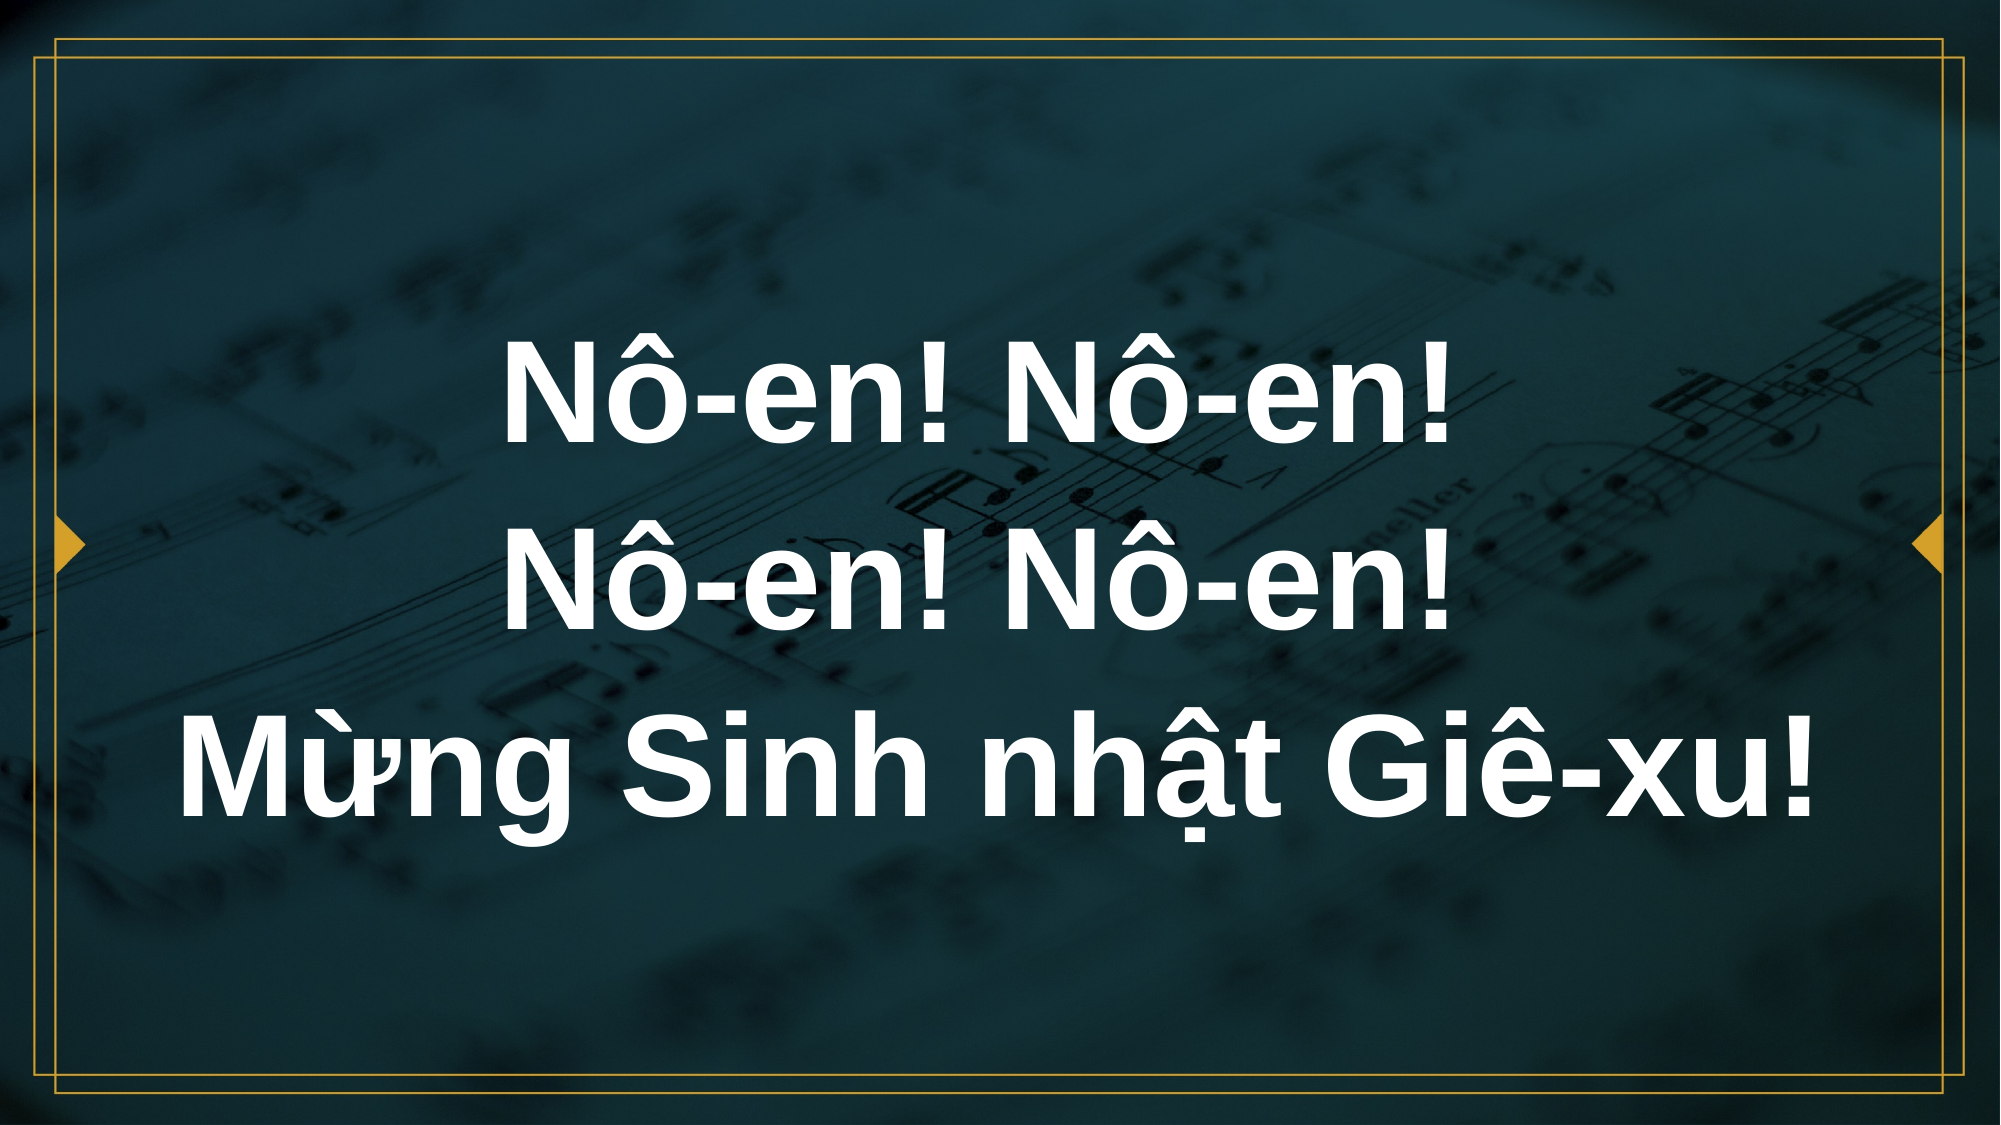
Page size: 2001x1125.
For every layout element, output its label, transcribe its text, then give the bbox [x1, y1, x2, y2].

picture [0, 0, 2000, 1125]
title Nô-en! Nô-en! Nô-en! Nô-en! Mừng Sinh nhật Giê-xu! [55, 53, 1945, 1077]
